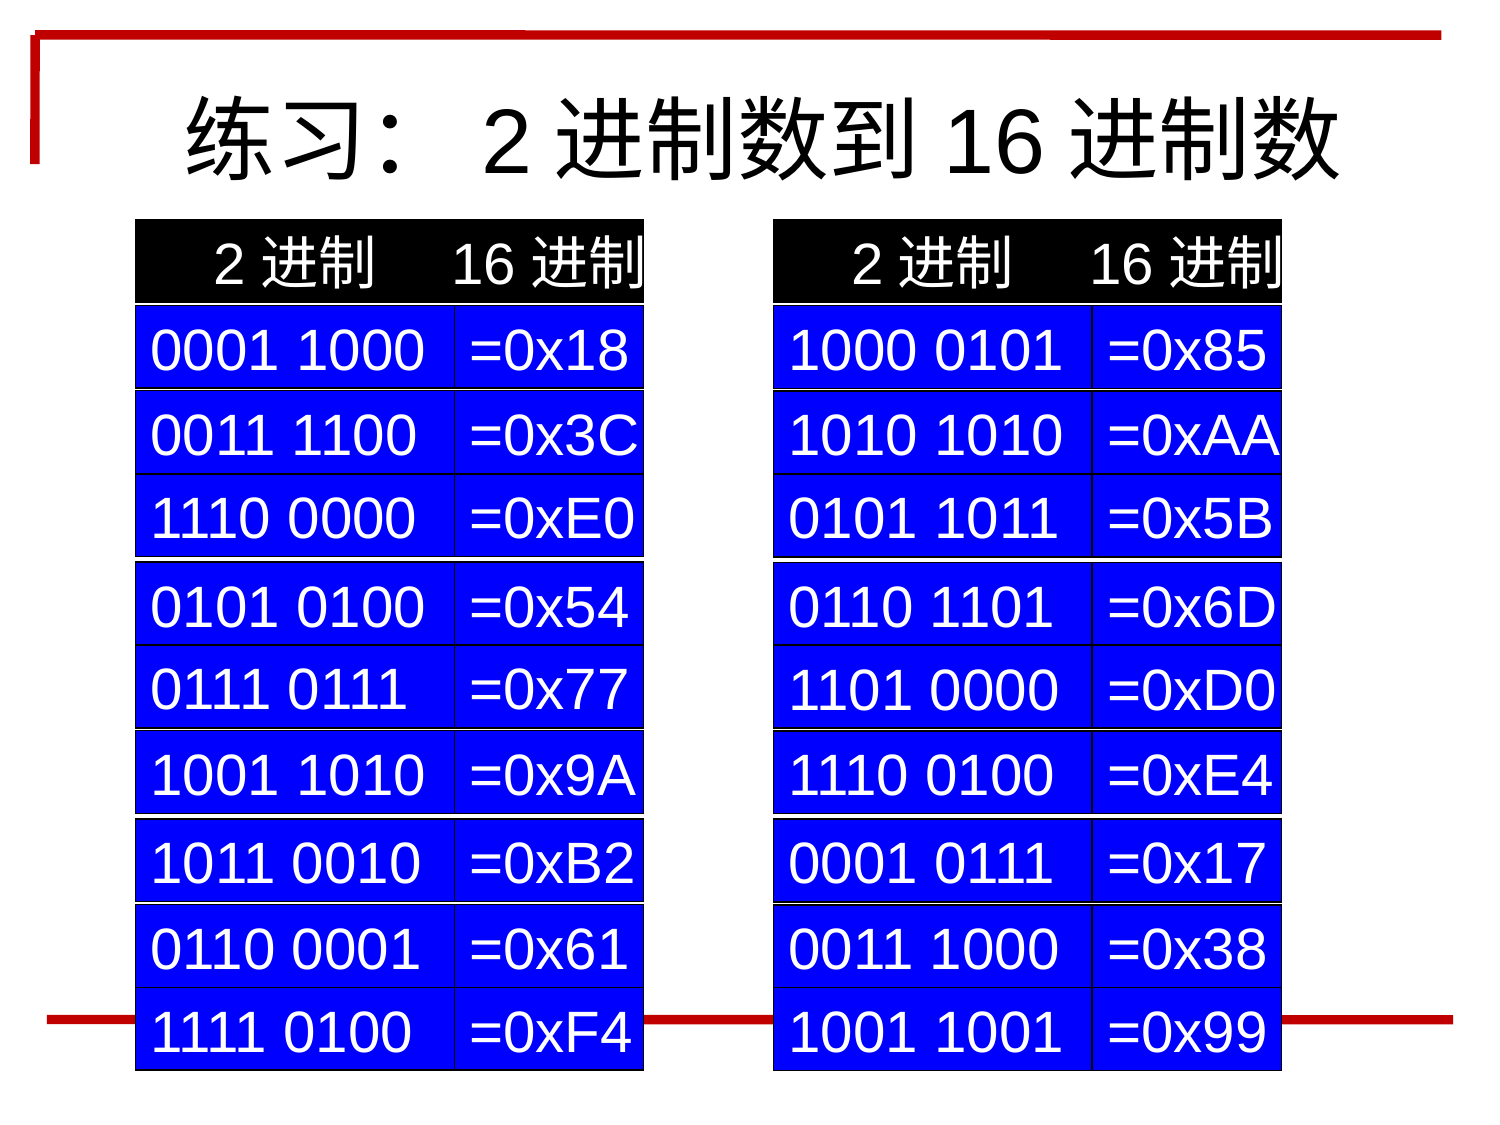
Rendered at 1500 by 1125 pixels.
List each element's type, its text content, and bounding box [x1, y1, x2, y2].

text_box 2进制 [773, 219, 1092, 303]
text_box 0001 1000 [135, 305, 454, 389]
text_box 0001 0111 [773, 819, 1092, 902]
text_box 1111 0100 [135, 987, 454, 1071]
text_box 1011 0010 [135, 818, 454, 902]
text_box =0x99 [1092, 987, 1282, 1071]
text_box 16进制 [1092, 219, 1282, 303]
text_box 1001 1010 [135, 730, 454, 814]
text_box 0011 1000 [773, 904, 1092, 987]
text_box 1110 0100 [773, 730, 1092, 814]
text_box 0110 1101 [773, 562, 1092, 645]
text_box =0xB2 [454, 818, 644, 902]
text_box =0x3C [454, 390, 644, 473]
text_box =0x38 [1092, 904, 1282, 987]
text_box 1000 0101 [773, 305, 1092, 389]
text_box =0xD0 [1092, 645, 1282, 728]
text_box =0xAA [1092, 390, 1282, 474]
text_box =0x61 [454, 904, 644, 987]
text_box =0xE4 [1092, 730, 1282, 814]
text_box 0101 0100 [135, 562, 454, 645]
text_box 2进制 [135, 219, 454, 303]
text_box =0x77 [454, 645, 644, 728]
text_box =0x17 [1092, 819, 1282, 902]
text_box =0x6D [1092, 562, 1282, 645]
text_box 0011 1100 [135, 390, 454, 473]
text_box 1001 1001 [773, 987, 1092, 1071]
text_box 1010 1010 [773, 390, 1092, 474]
text_box =0xF4 [454, 987, 644, 1071]
text_box 0110 0001 [135, 904, 454, 987]
text_box =0x5B [1092, 474, 1282, 557]
text_box =0x85 [1092, 305, 1282, 389]
text_box 0101 1011 [773, 474, 1092, 557]
text_box =0x18 [454, 305, 644, 389]
text_box =0x54 [454, 562, 644, 645]
text_box =0x9A [454, 730, 644, 814]
text_box 练习：2进制数到16进制数 [159, 90, 1367, 183]
text_box 16进制 [454, 219, 644, 303]
text_box 1110 0000 [135, 473, 454, 557]
text_box 1101 0000 [773, 645, 1092, 728]
text_box 0111 0111 [135, 645, 454, 728]
text_box =0xE0 [454, 473, 644, 557]
